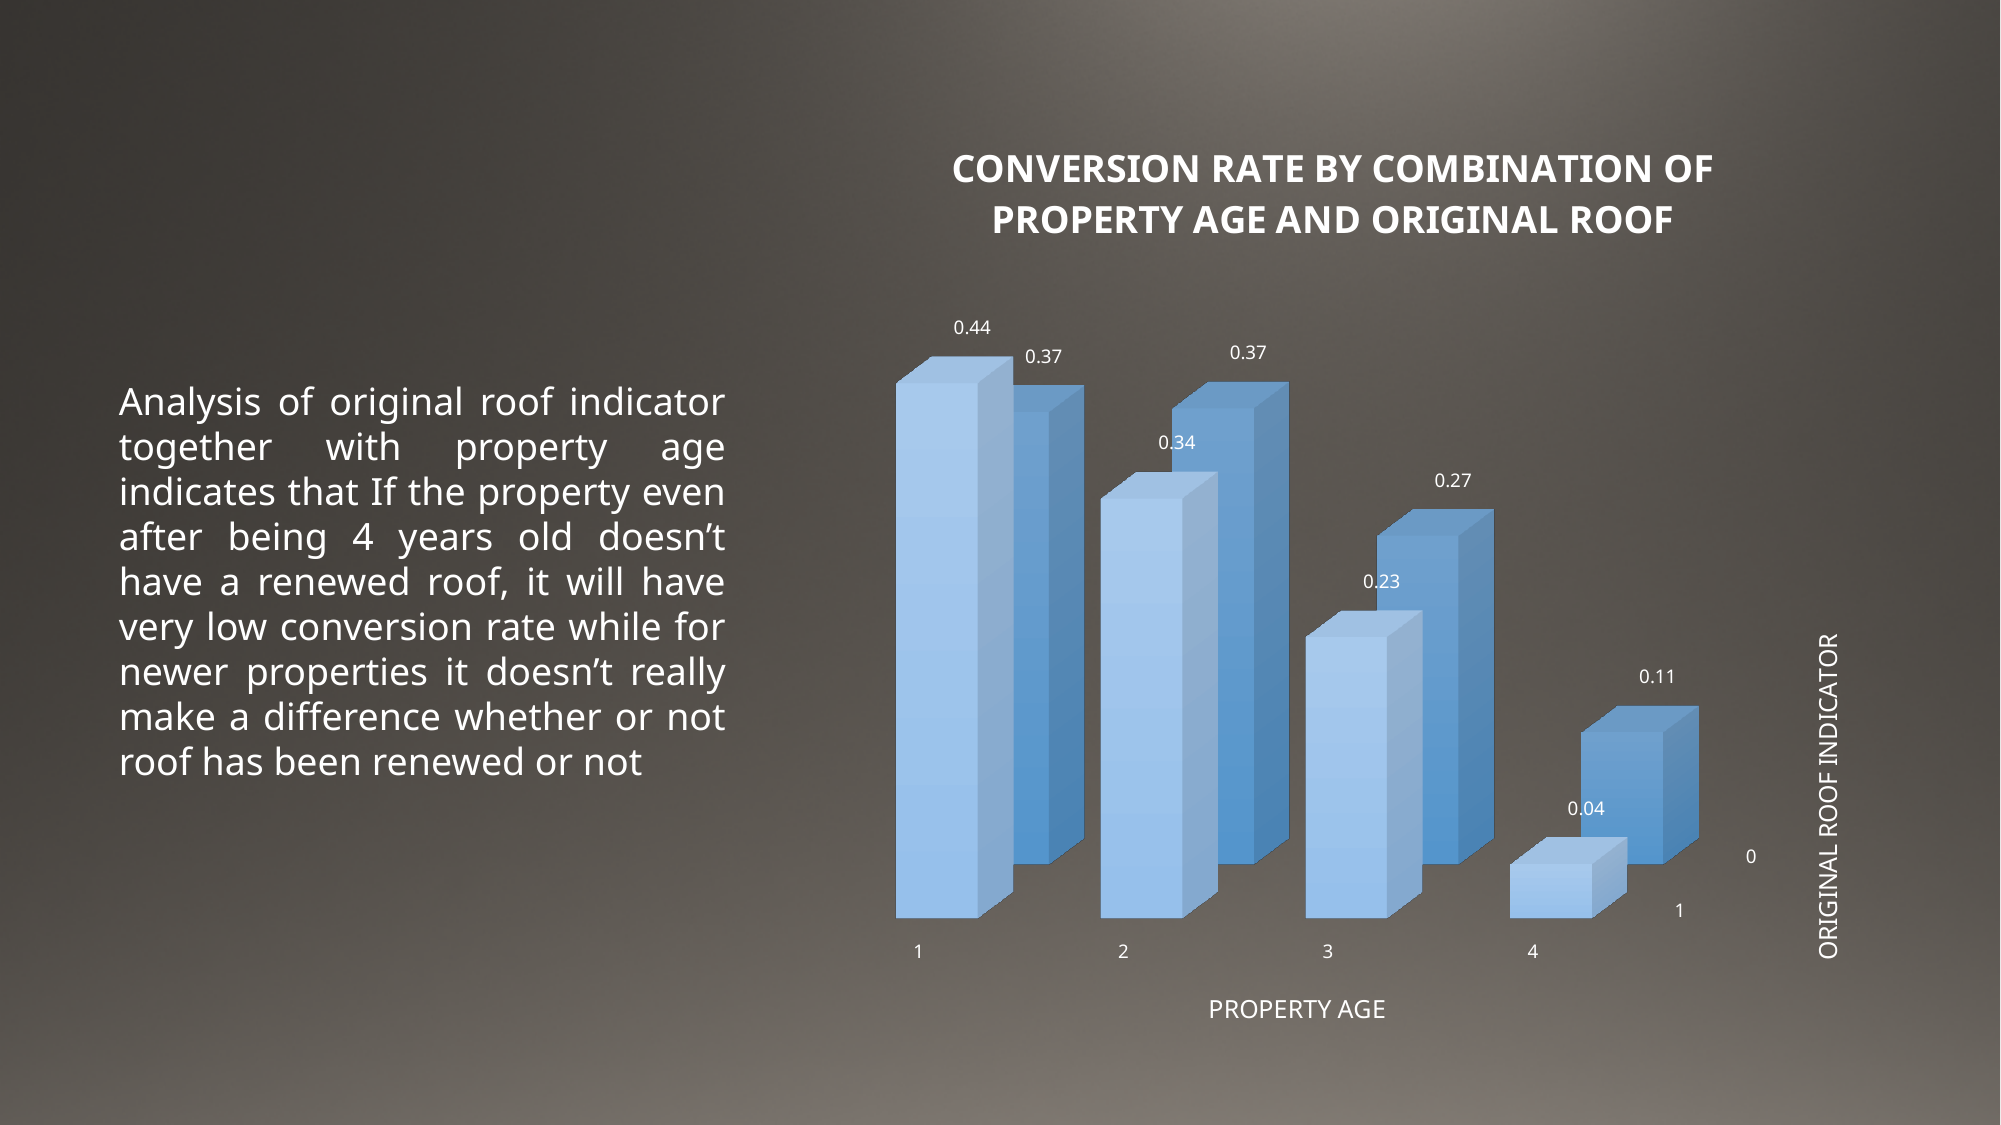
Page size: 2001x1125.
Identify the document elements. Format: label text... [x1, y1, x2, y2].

text_box Analysis of original roof indicator together with property age indicates that If the property even after being 4 years old doesn’t have a renewed roof, it will have very low conversion rate while for newer properties it doesn’t really make a difference whether or not roof has been renewed or not [103, 370, 741, 791]
picture [0, 0, 2001, 1125]
chart [791, 103, 1874, 1059]
